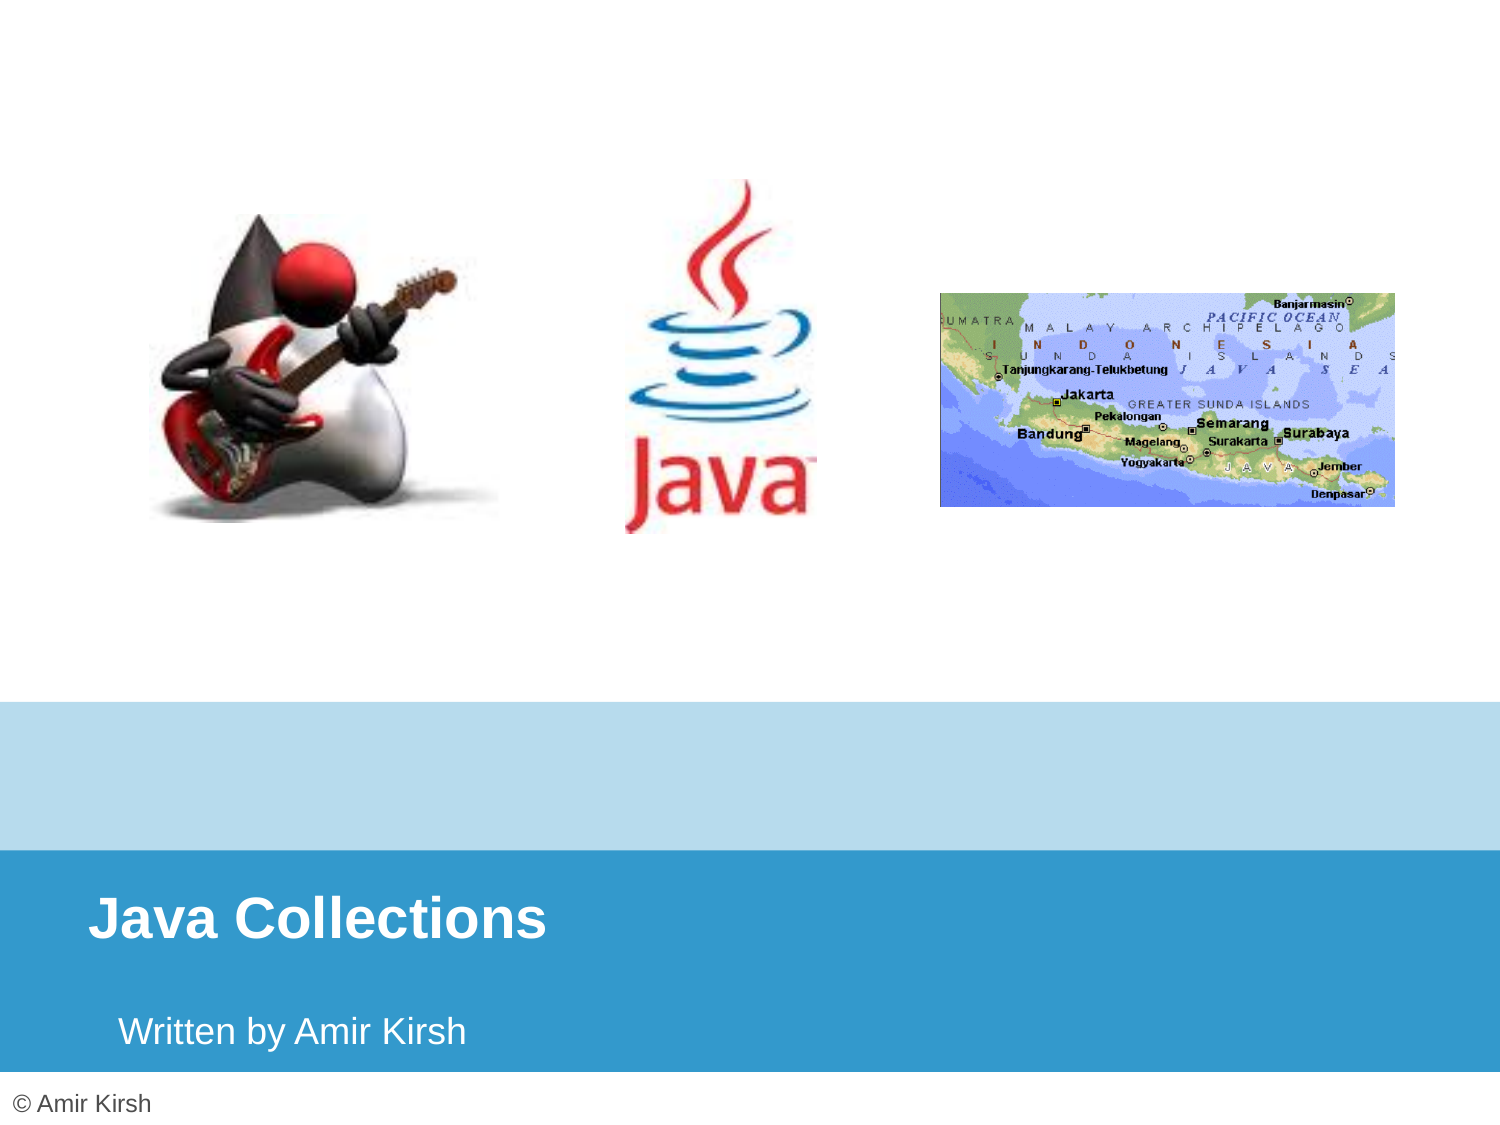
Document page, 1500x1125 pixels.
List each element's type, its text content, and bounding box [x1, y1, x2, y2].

picture [625, 179, 817, 534]
subtitle Written by Amir Kirsh [0, 987, 1500, 1072]
picture [940, 293, 1395, 507]
title Java Collections [0, 850, 1500, 987]
picture [148, 214, 510, 523]
